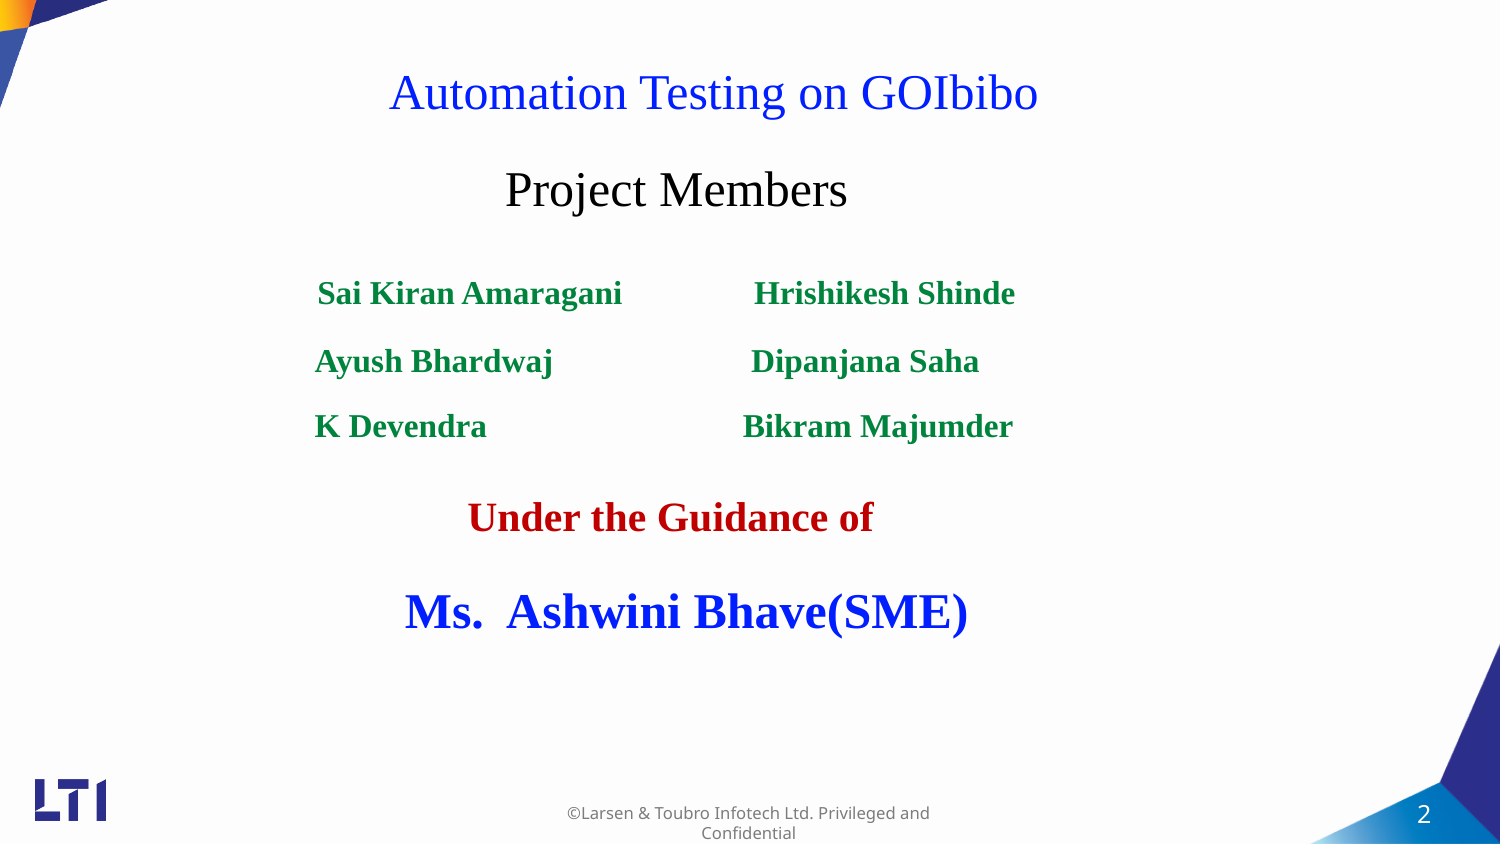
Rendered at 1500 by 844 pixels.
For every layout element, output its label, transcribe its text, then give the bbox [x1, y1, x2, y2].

picture [35, 779, 106, 821]
picture [0, 0, 109, 110]
picture [1288, 640, 1500, 844]
list Automation Testing on GOIbibo Project Members Sai Kiran Amaragani Hrishikesh Shinde Ayush Bhardwaj Dipanjana Saha K Devendra Bikram Majumder Under the Guidance of Ms. Ashwini Bhave(SME) [42, 59, 1456, 766]
